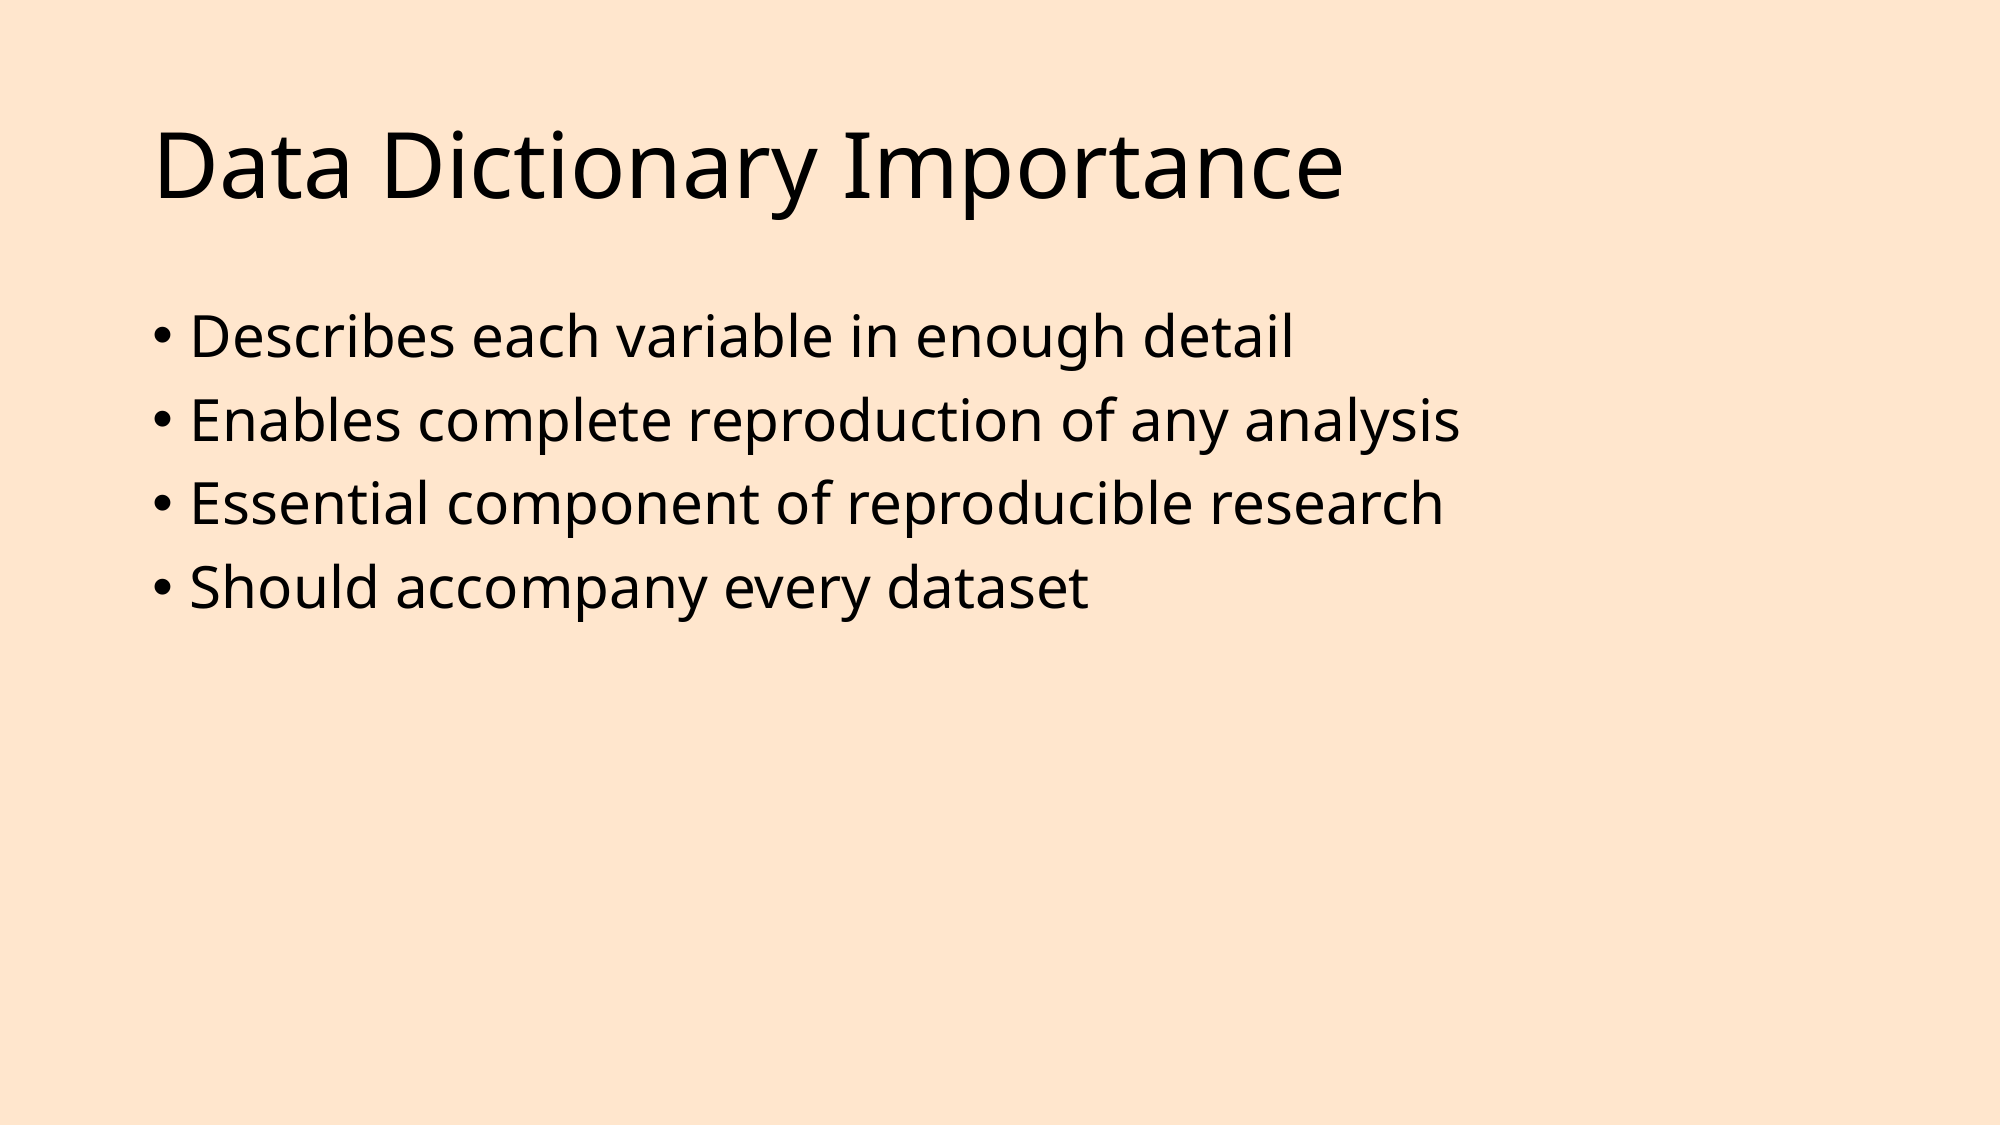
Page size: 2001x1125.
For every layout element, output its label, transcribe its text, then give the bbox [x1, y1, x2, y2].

list Describes each variable in enough detail Enables complete reproduction of any analysis Essential component of reproducible research Should accompany every dataset [137, 299, 1863, 1014]
title Data Dictionary Importance [137, 59, 1863, 278]
